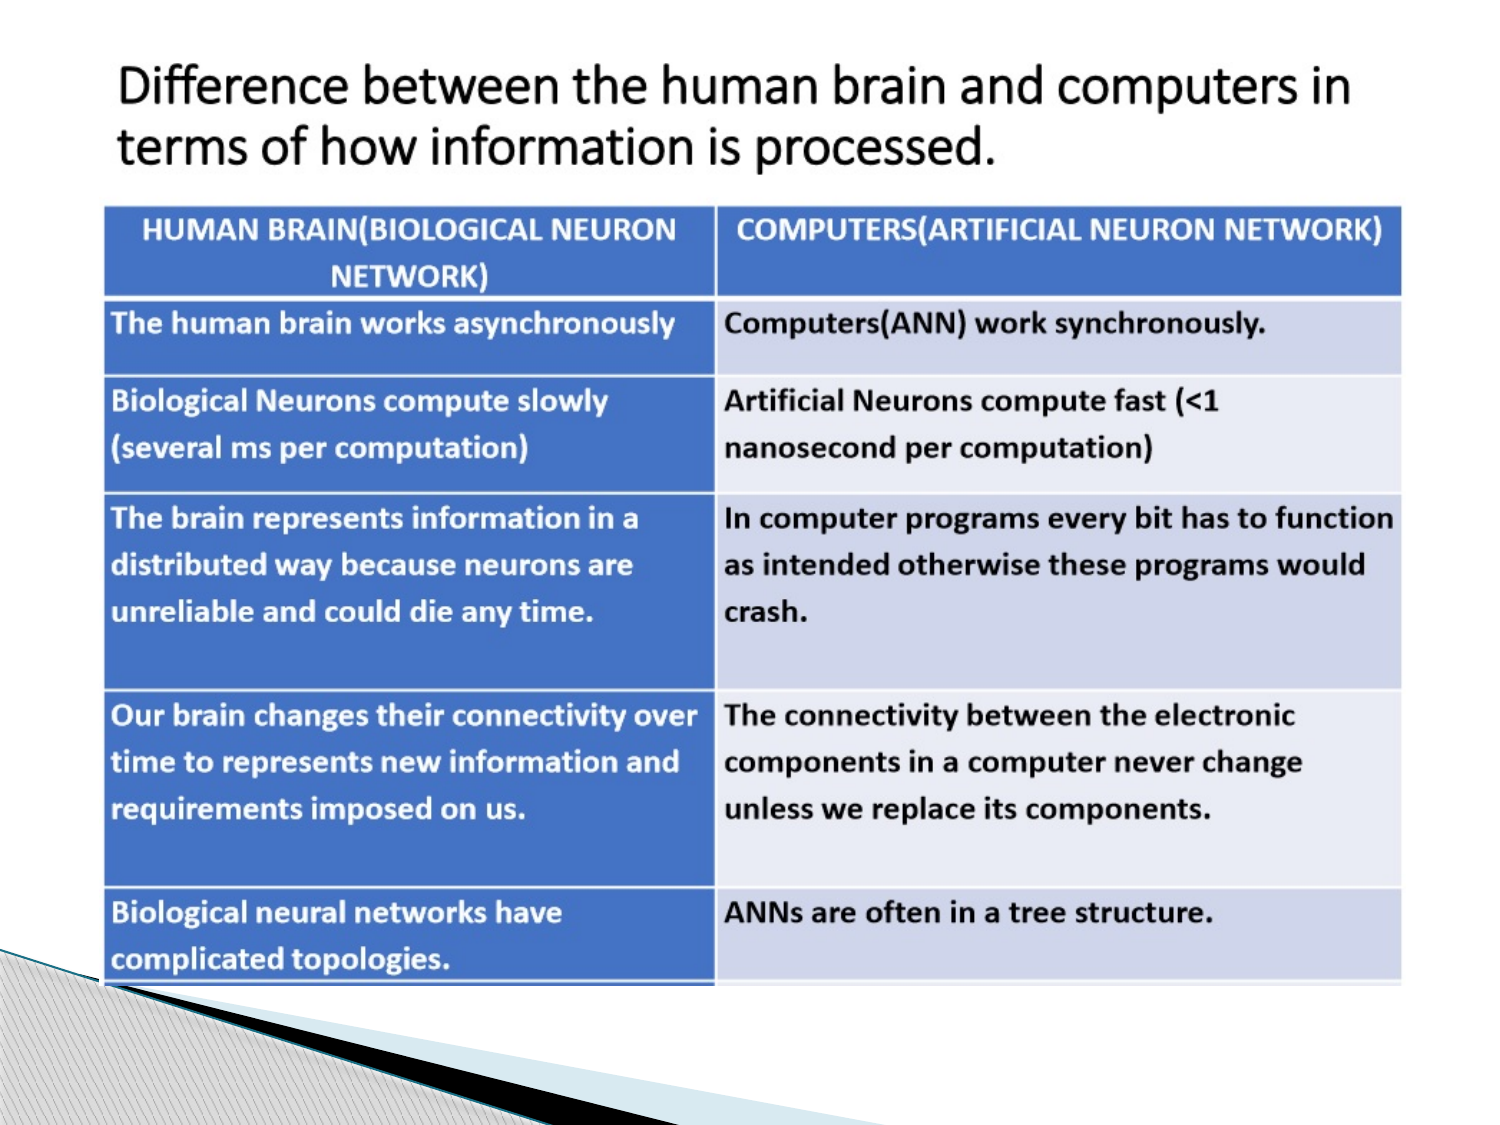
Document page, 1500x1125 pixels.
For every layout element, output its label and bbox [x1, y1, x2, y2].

list [99, 62, 1413, 986]
